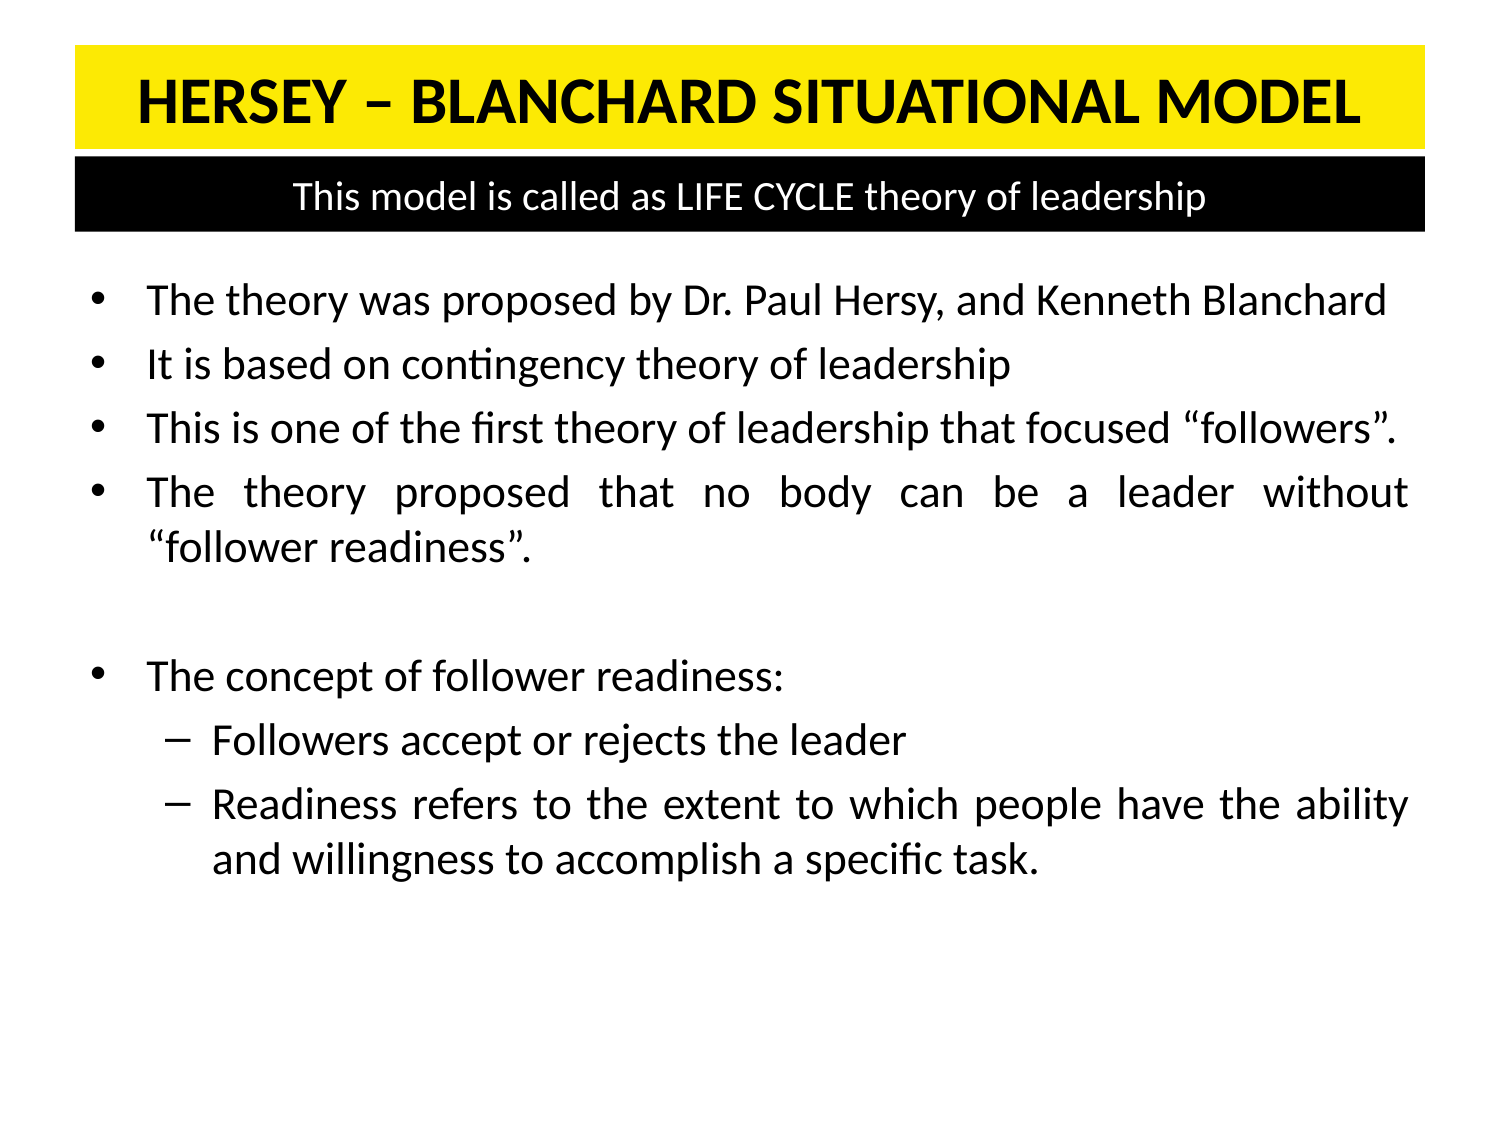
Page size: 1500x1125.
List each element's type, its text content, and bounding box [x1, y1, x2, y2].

title HERSEY – BLANCHARD SITUATIONAL MODEL [75, 45, 1425, 149]
text_box This model is called as LIFE CYCLE theory of leadership [74, 156, 1425, 232]
list The theory was proposed by Dr. Paul Hersy, and Kenneth Blanchard It is based on contingency theory of leadership This is one of the first theory of leadership that focused “followers”. The theory proposed that no body can be a leader without “follower readiness”. The concept of follower readiness: Followers accept or rejects the leader Readiness refers to the extent to which people have the ability and willingness to accomplish a specific task. [75, 262, 1425, 1035]
